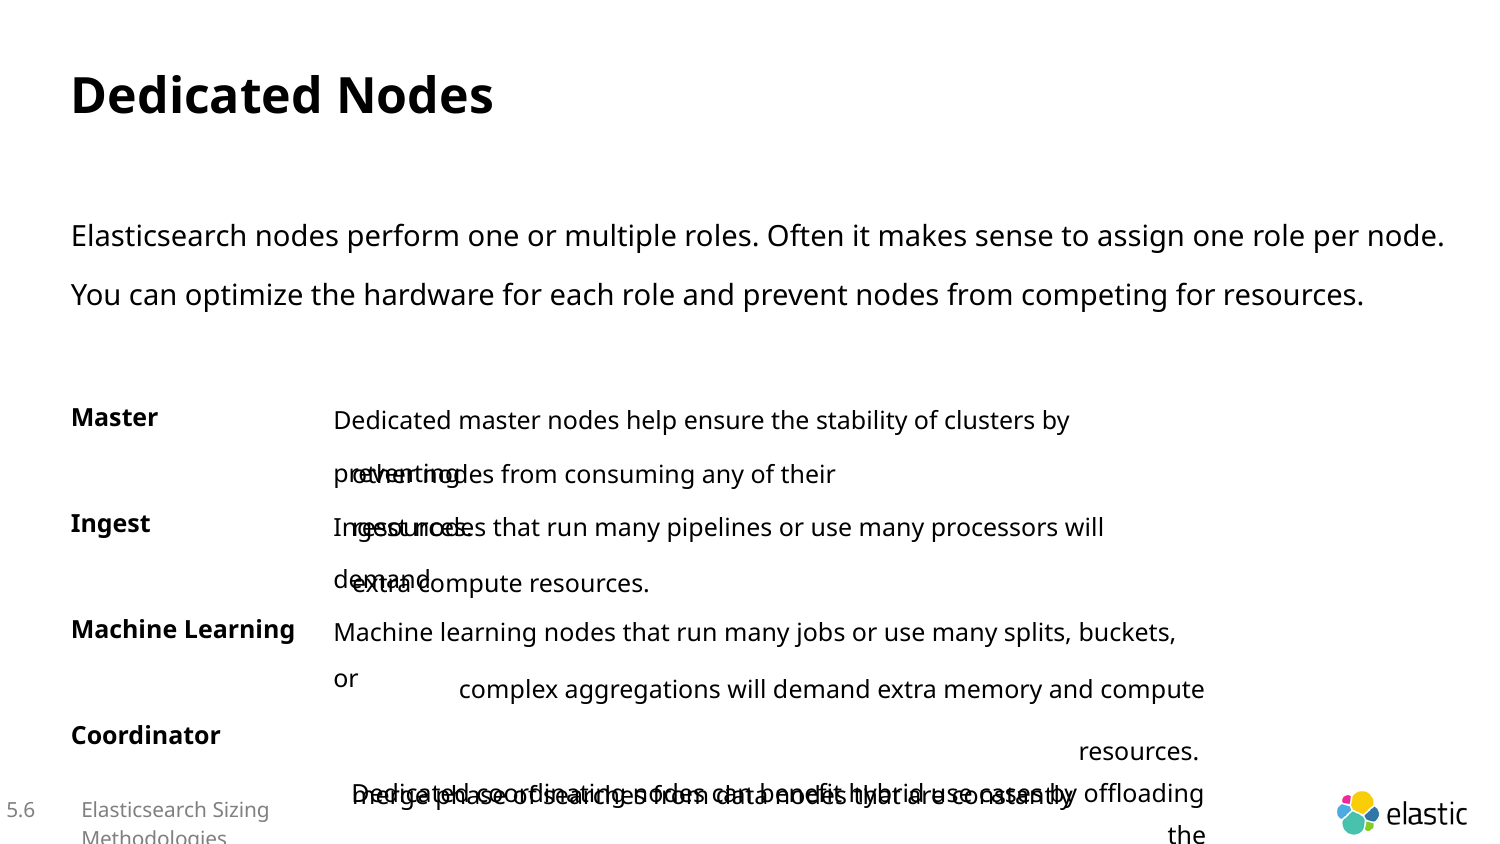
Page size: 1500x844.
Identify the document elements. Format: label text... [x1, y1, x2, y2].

text_box Machine Learning [70, 608, 306, 644]
text_box Elasticsearch Sizing Methodologies [81, 792, 333, 844]
text_box extra compute resources. [352, 539, 651, 598]
text_box Elasticsearch nodes perform one or multiple roles. Often it makes sense to assign one role per node. You can optimize the hardware for each role and prevent nodes from competing for resources. [70, 194, 1476, 311]
text_box Dedicated Nodes [70, 53, 503, 124]
text_box 5.6 [6, 792, 41, 822]
text_box Ingest [70, 502, 156, 538]
text_box complex aggregations will demand extra memory and compute resources. Dedicated coordinating nodes can benefit hybrid use cases by offloading the [333, 640, 1207, 844]
text_box Master [70, 396, 168, 431]
text_box merge phase of searches from data nodes that are constantly indexing. [352, 747, 1165, 844]
text_box Dedicated master nodes help ensure the stability of clusters by preventing [333, 381, 1181, 488]
text_box Ingest nodes that run many pipelines or use many processors will demand [333, 488, 1184, 594]
text_box Machine learning nodes that run many jobs or use many splits, buckets, or [333, 600, 1182, 640]
text_box [1335, 789, 1467, 836]
text_box other nodes from consuming any of their resources. [352, 436, 952, 488]
text_box Coordinator [70, 714, 231, 750]
